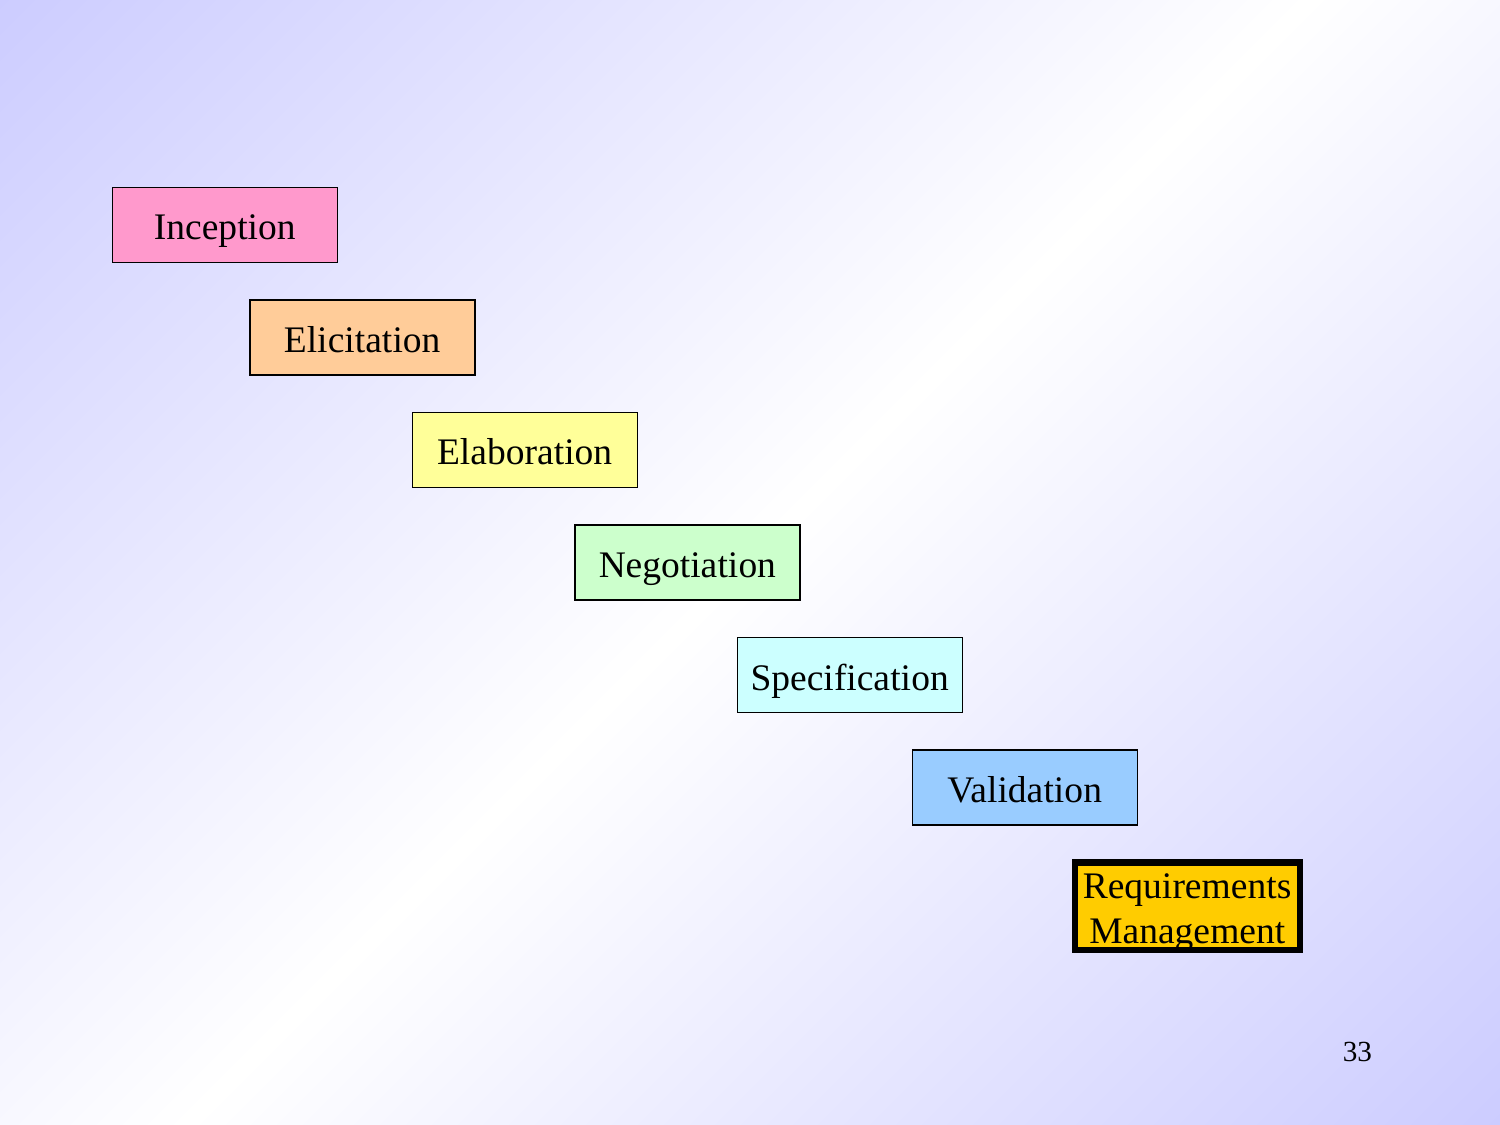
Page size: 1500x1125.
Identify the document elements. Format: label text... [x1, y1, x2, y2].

slide_number 33 [1074, 1024, 1388, 1101]
text_box Inception [112, 187, 338, 263]
text_box Negotiation [574, 524, 800, 600]
text_box Elicitation [249, 299, 475, 375]
text_box Specification [737, 637, 963, 713]
text_box Elaboration [412, 412, 638, 488]
text_box Validation [912, 749, 1138, 825]
text_box Requirements Management [1074, 862, 1300, 950]
